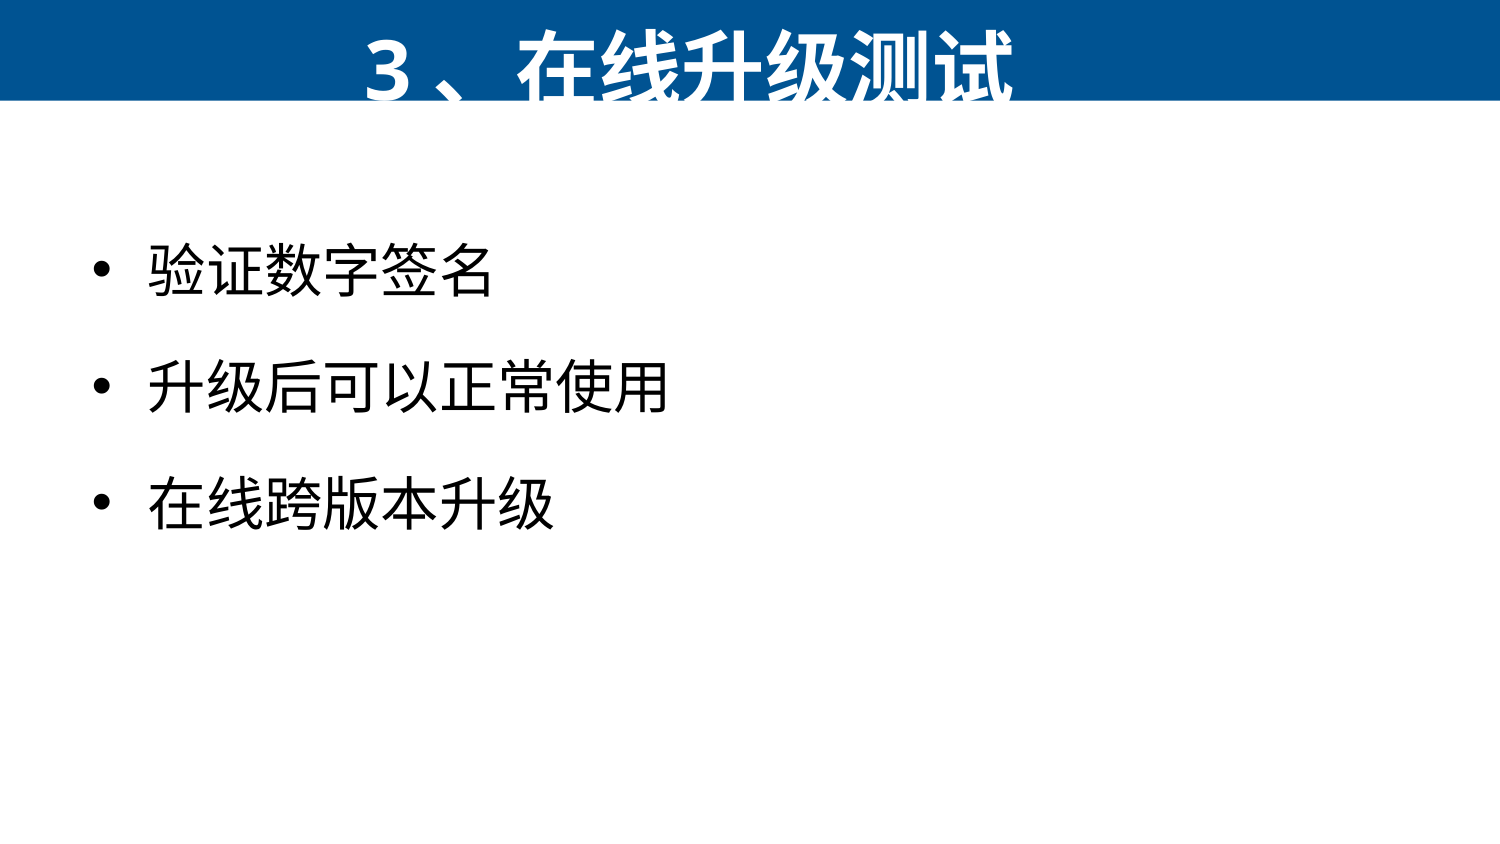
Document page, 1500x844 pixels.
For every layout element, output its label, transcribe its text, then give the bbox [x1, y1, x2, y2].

title 3、在线升级测试 [135, 32, 1158, 102]
list 验证数字签名 升级后可以正常使用 在线跨版本升级 [76, 191, 1427, 844]
